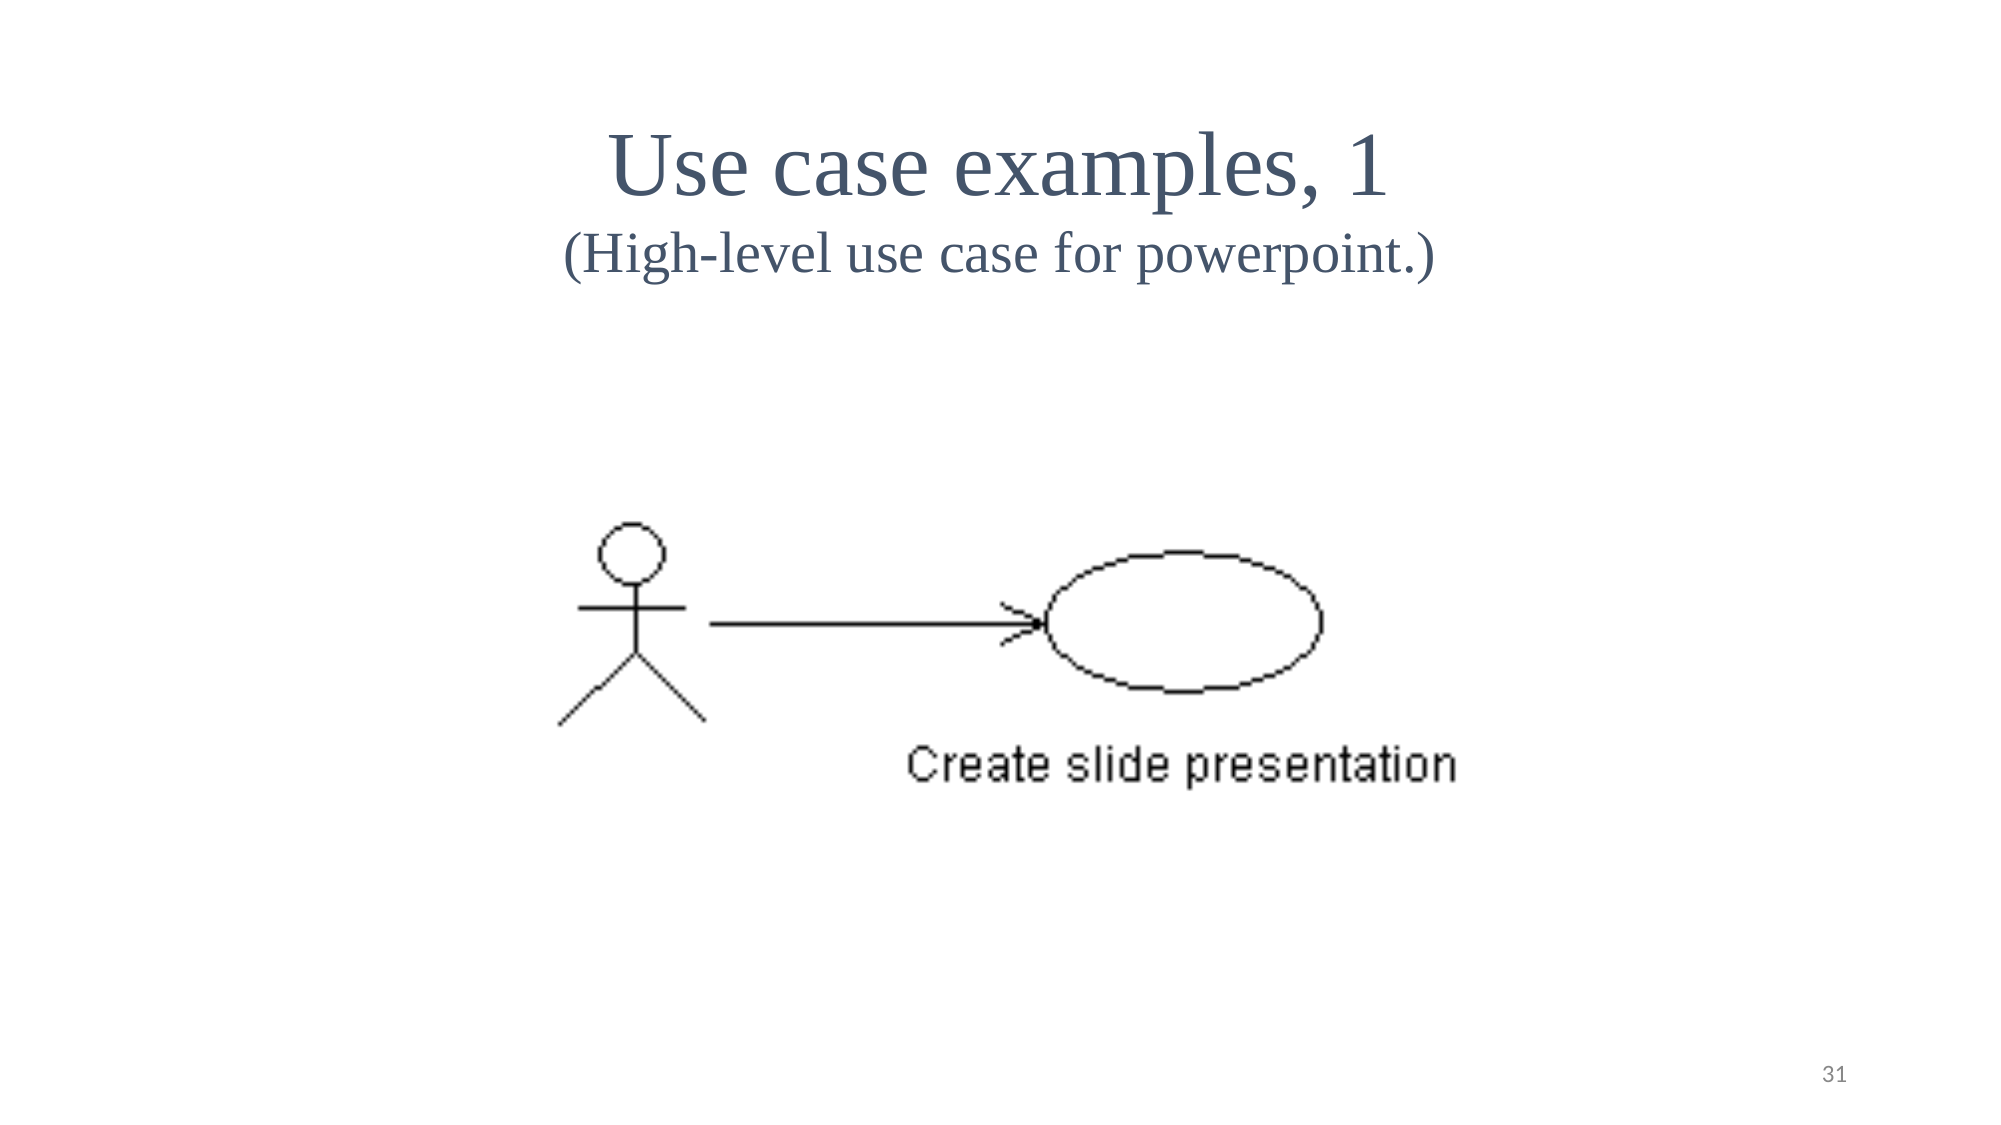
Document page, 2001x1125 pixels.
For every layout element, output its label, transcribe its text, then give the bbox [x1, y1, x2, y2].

picture [512, 512, 1488, 815]
slide_number ‹#› [1412, 1042, 1863, 1103]
text_box Use case examples, 1 (High-level use case for powerpoint.) [362, 99, 1638, 288]
